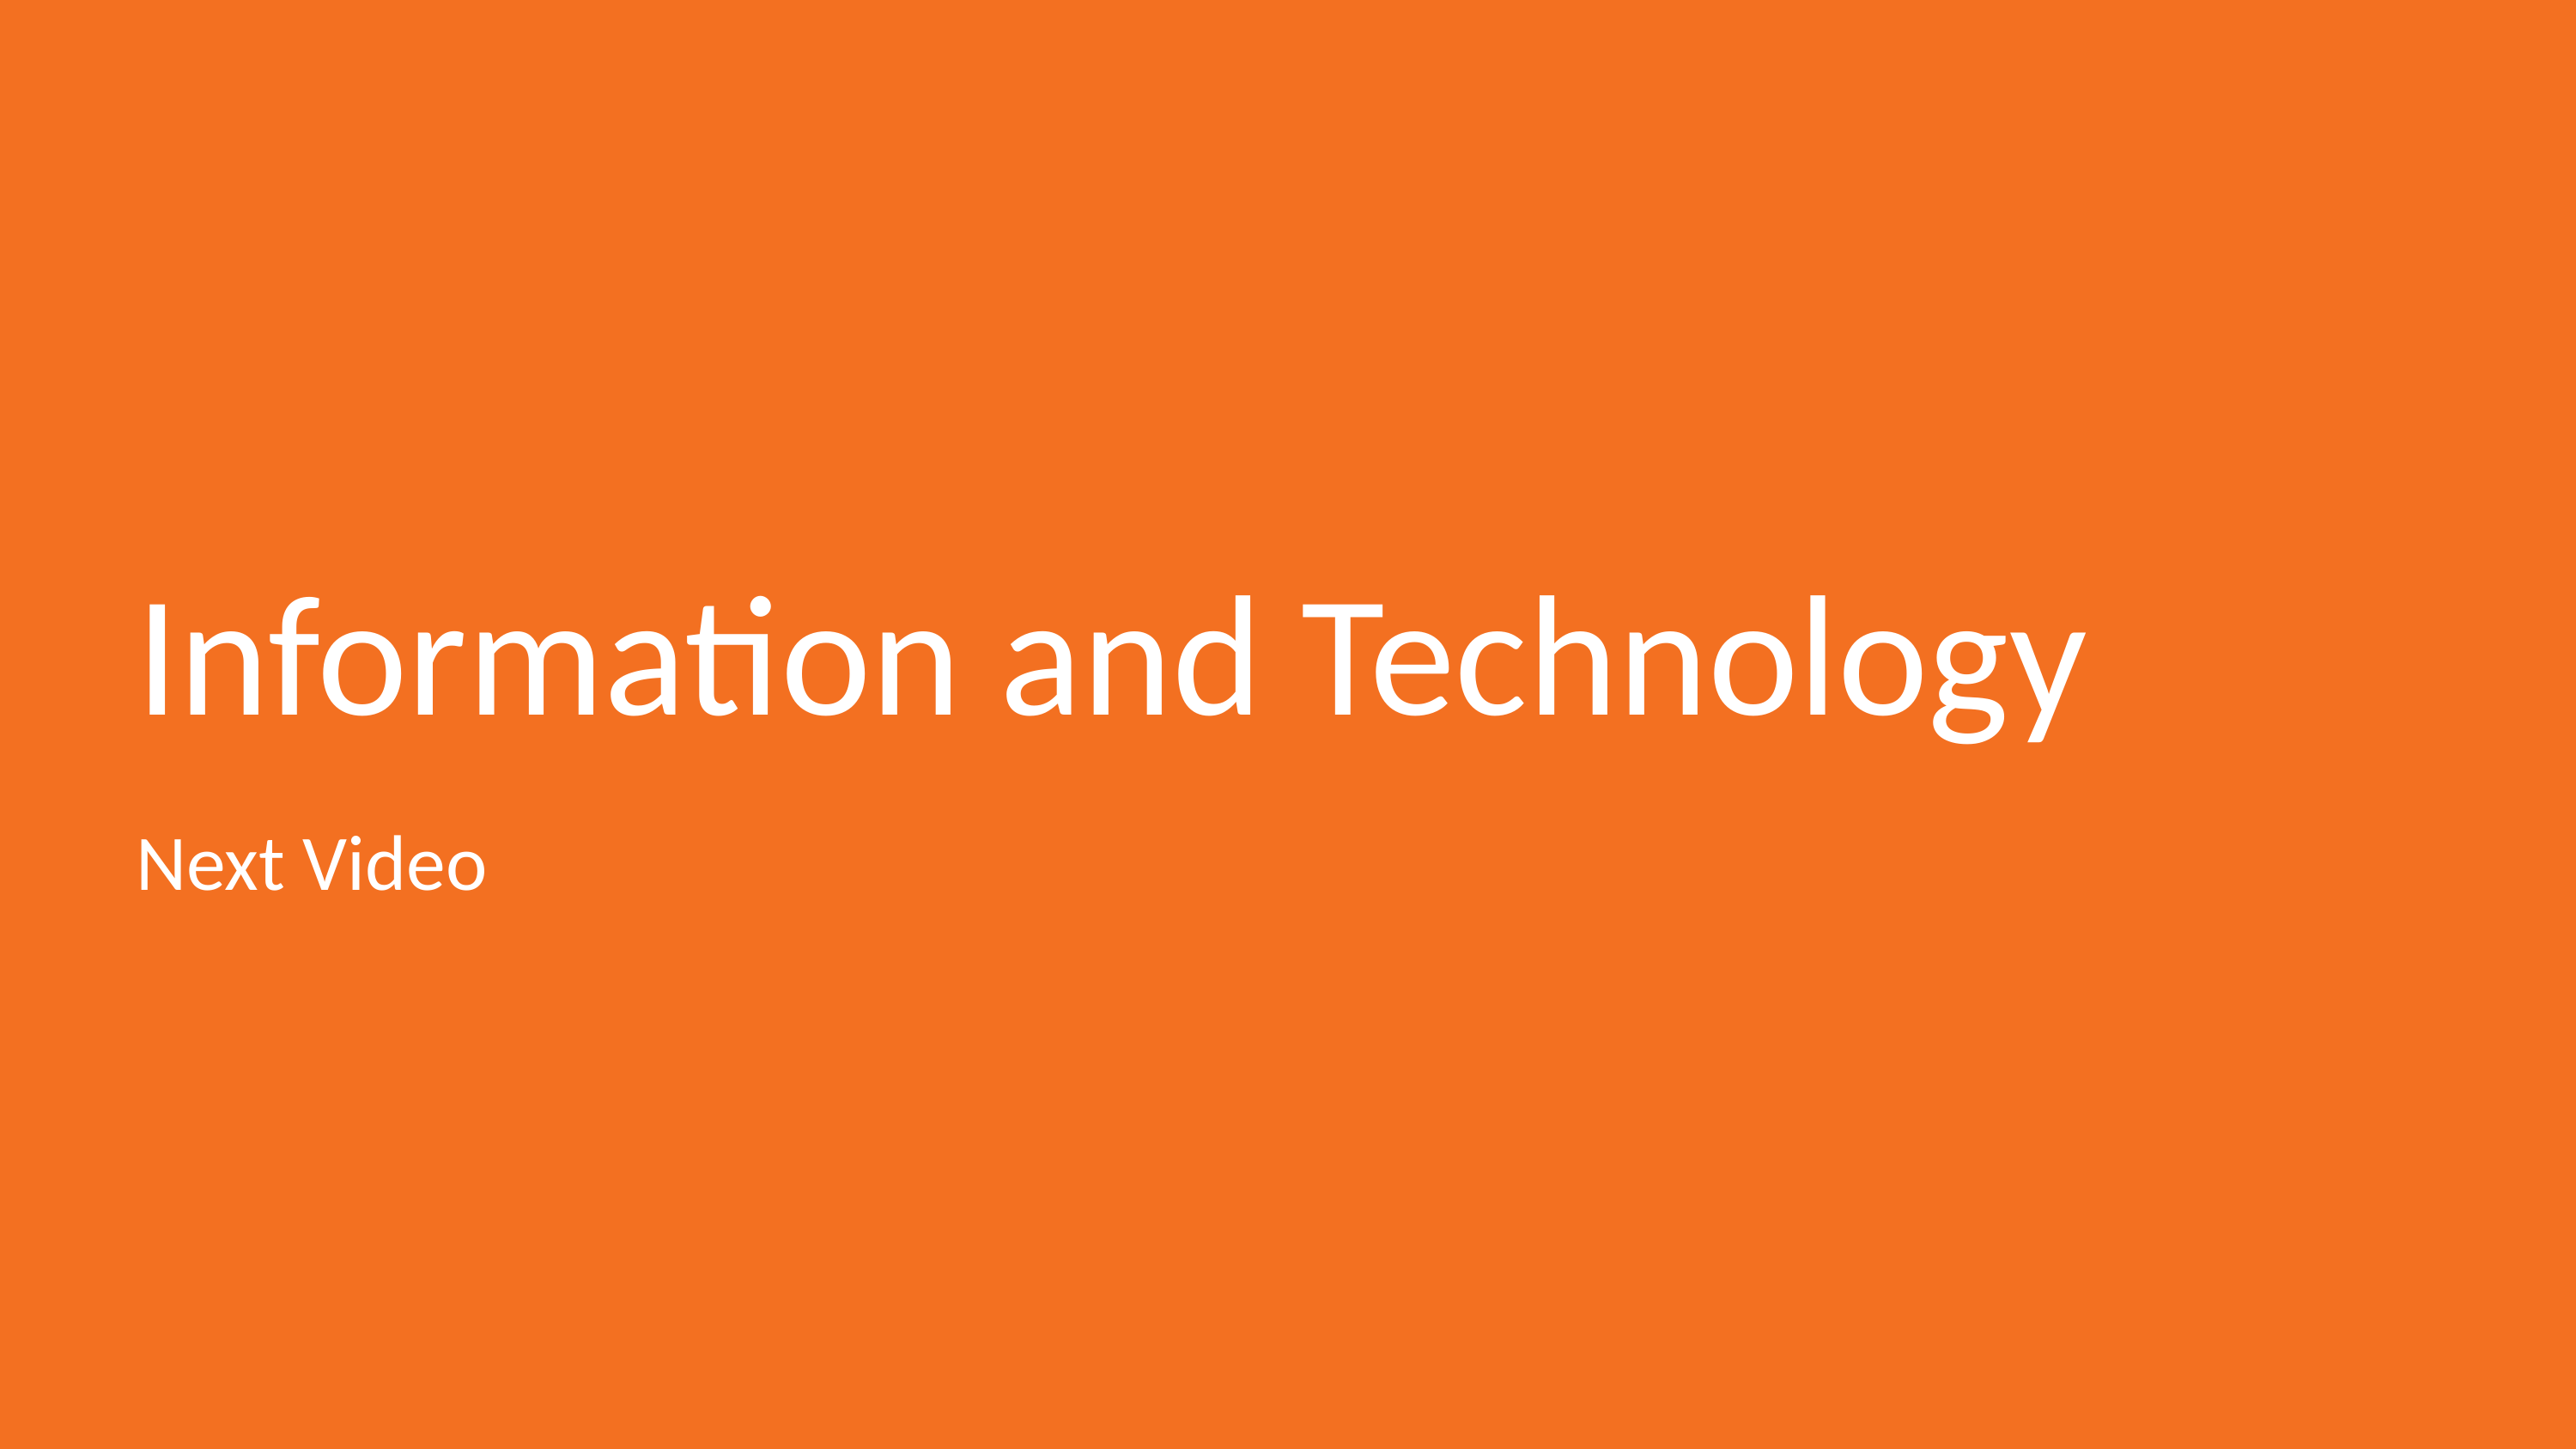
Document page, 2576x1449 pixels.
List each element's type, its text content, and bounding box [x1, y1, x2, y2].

subtitle Next Video [110, 785, 2427, 908]
title Information and Technology [110, 512, 2427, 776]
